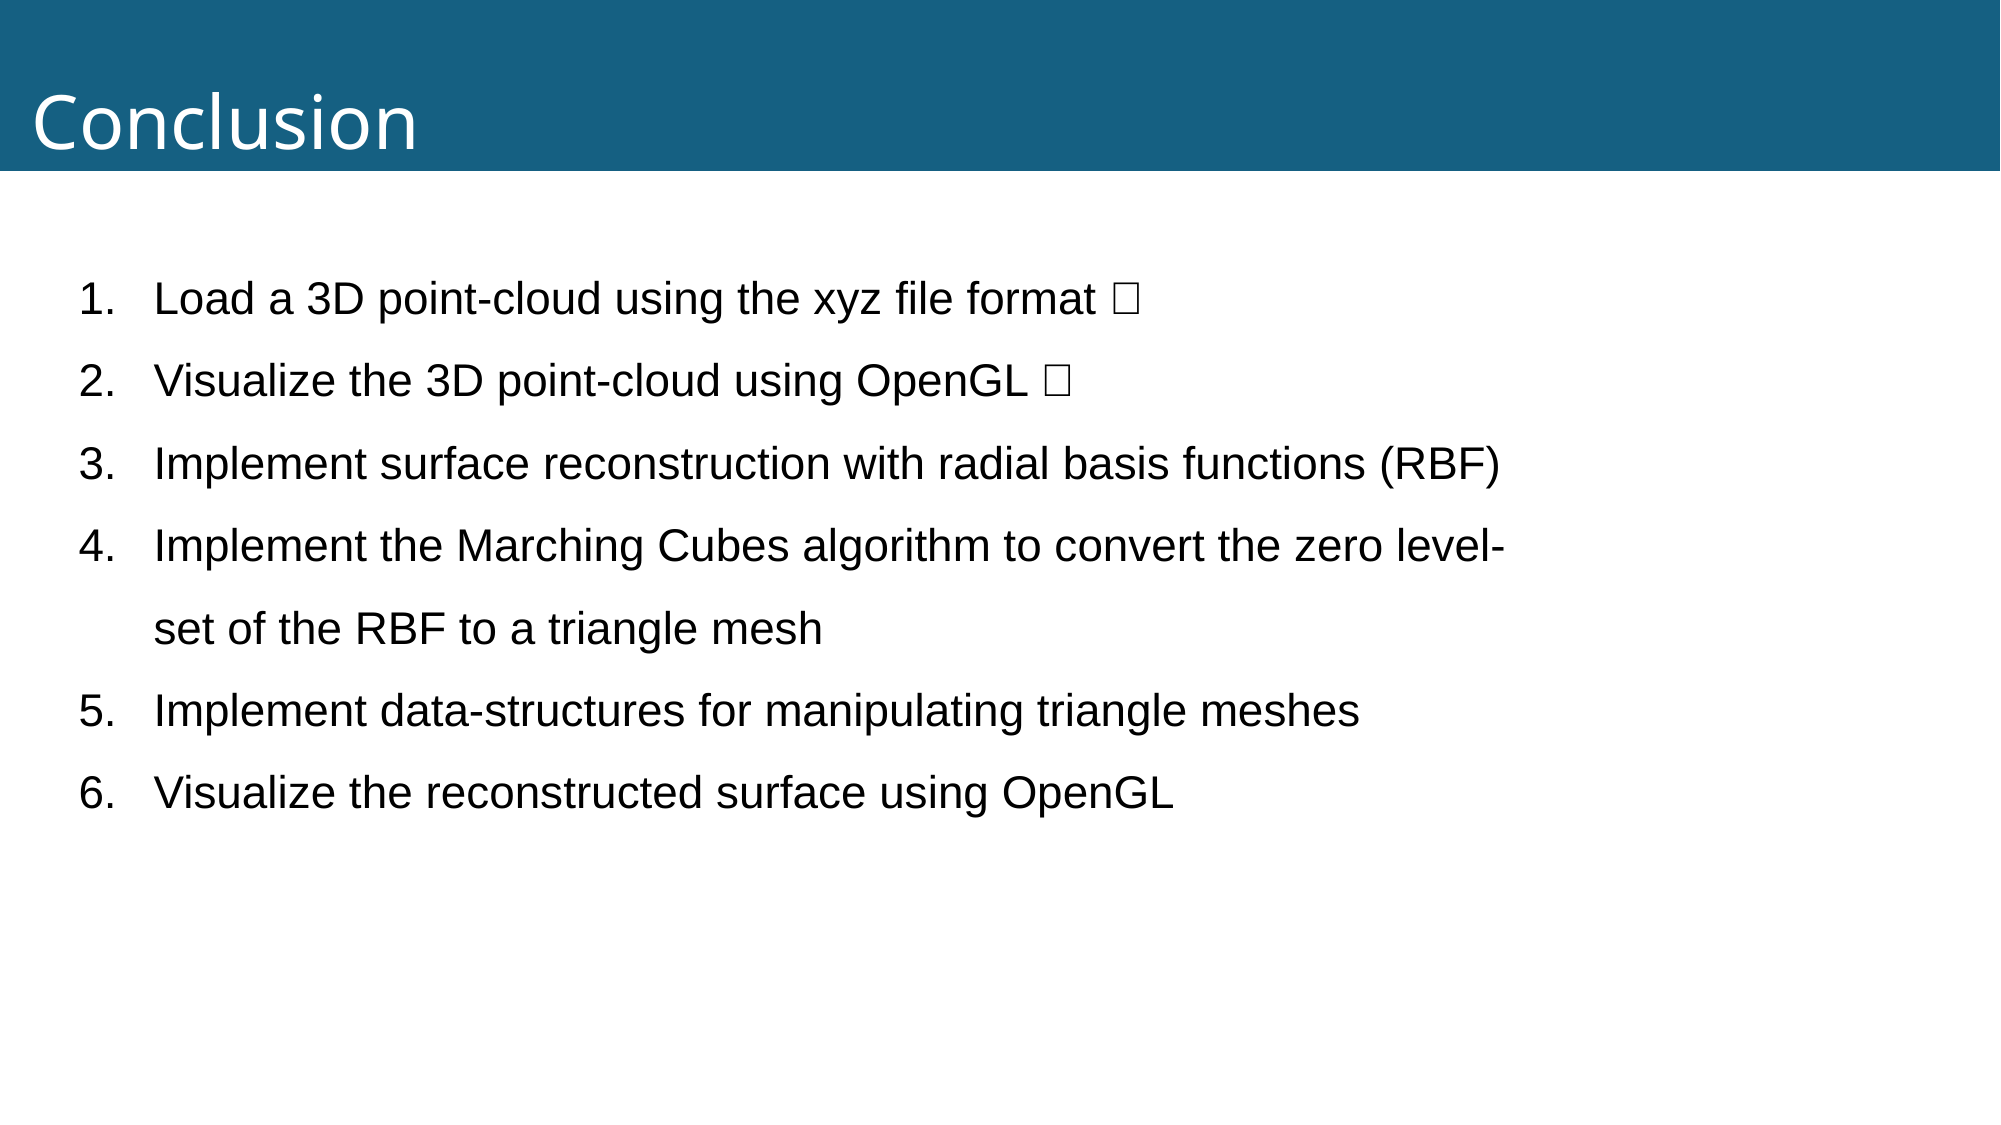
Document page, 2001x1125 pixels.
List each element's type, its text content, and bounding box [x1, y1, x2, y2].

text_box Conclusion [17, 22, 435, 172]
text_box Load a 3D point-cloud using the xyz file format ✅ Visualize the 3D point-cloud using OpenGL ✅ Implement surface reconstruction with radial basis functions (RBF) Implement the Marching Cubes algorithm to convert the zero level- set of the RBF to a triangle mesh Implement data-structures for manipulating triangle meshes Visualize the reconstructed surface using OpenGL [63, 233, 1522, 908]
text_box [0, 0, 2000, 172]
